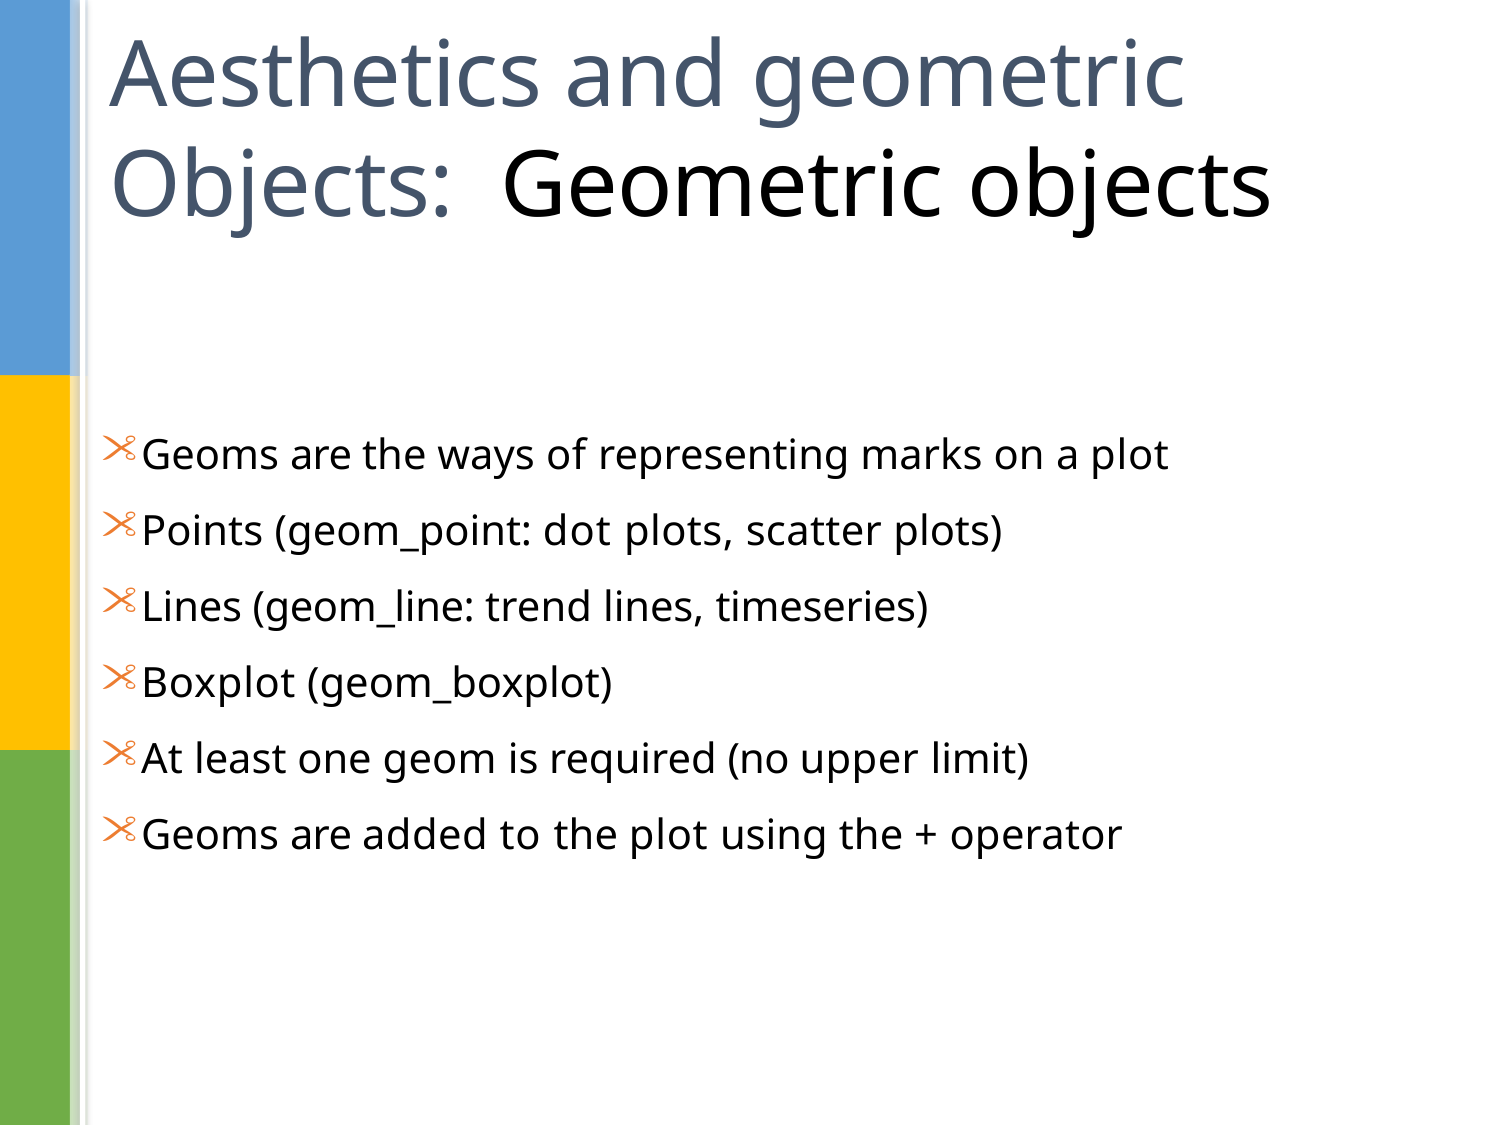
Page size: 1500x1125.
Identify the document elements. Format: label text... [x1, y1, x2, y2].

list Geoms are the ways of representing marks on a plot Points (geom_point: dot plots, scatter plots) Lines (geom_line: trend lines, timeseries) Boxplot (geom_boxplot) At least one geom is required (no upper limit) Geoms are added to the plot using the + operator [99, 399, 1440, 1066]
title Aesthetics and geometric Objects: Geometric objects [107, 13, 1475, 235]
